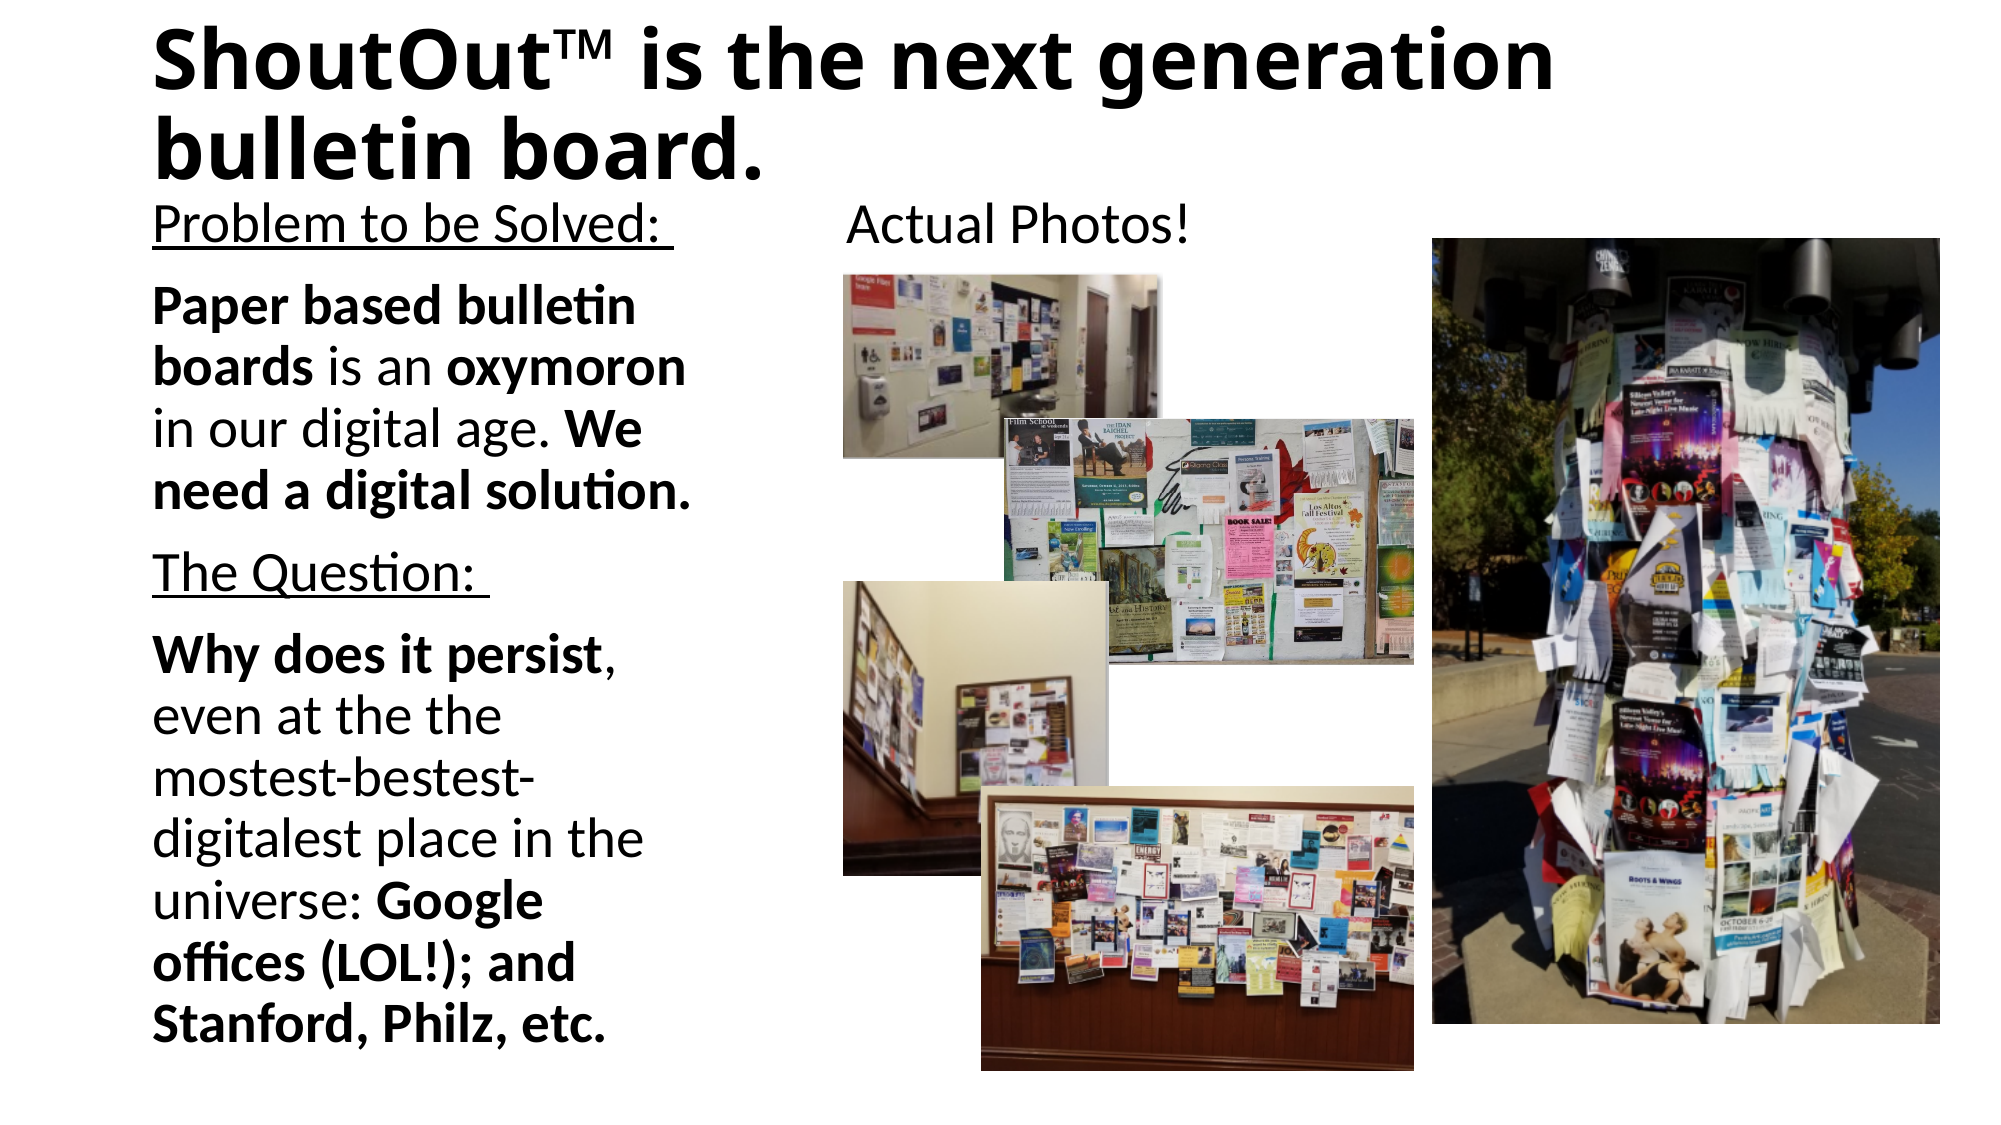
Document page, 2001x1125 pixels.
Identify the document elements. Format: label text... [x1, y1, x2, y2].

picture [843, 272, 1414, 1071]
title ShoutOut™ is the next generation bulletin board. [137, 92, 1904, 214]
text_box Actual Photos! [818, 185, 1921, 1061]
list Problem to be Solved: Paper based bulletin boards is an oxymoron in our digital age. We need a digital solution. The Question: Why does it persist, even at the the mostest-bestest-digitalest place in the universe: Google offices (LOL!); and Stanford, Philz, etc. [137, 185, 711, 1125]
picture [1432, 238, 1940, 1024]
